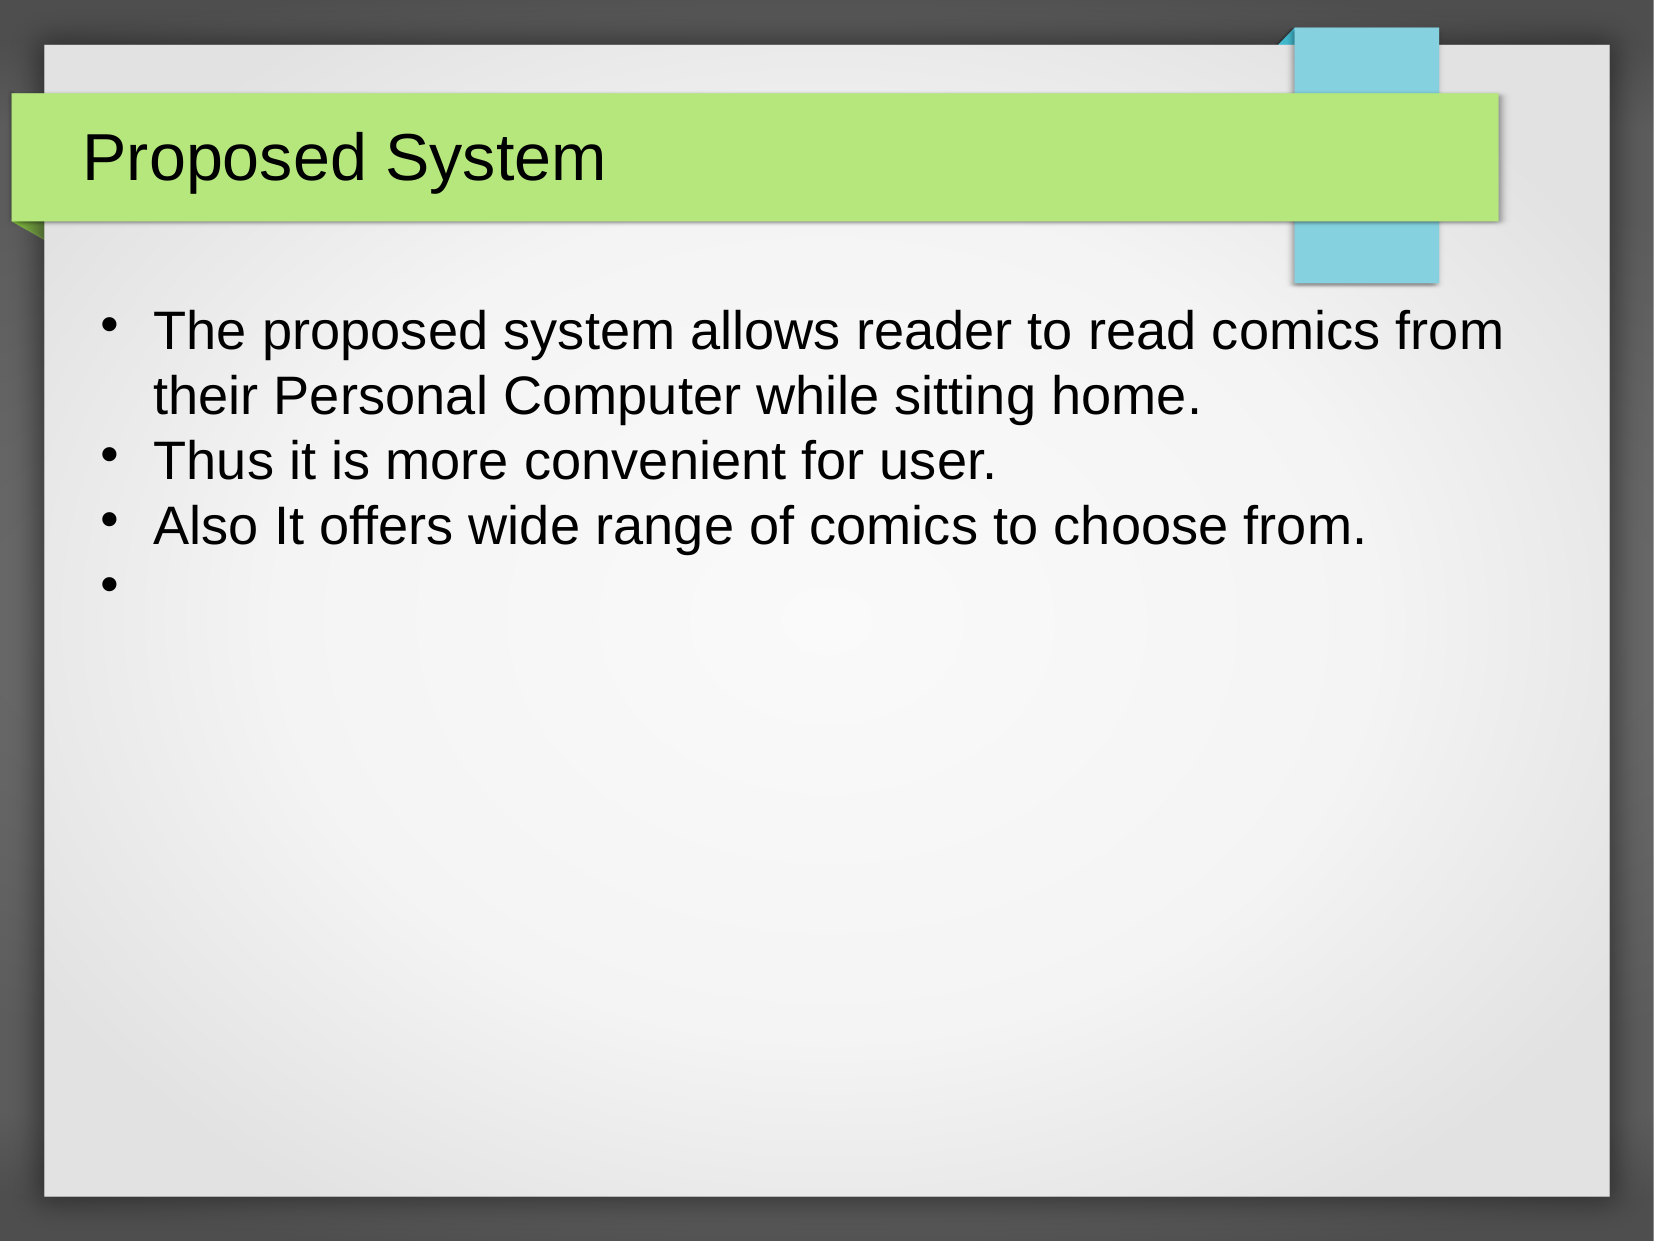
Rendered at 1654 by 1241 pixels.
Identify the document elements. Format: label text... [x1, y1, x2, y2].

text_box The proposed system allows reader to read comics from their Personal Computer while sitting home. Thus it is more convenient for user. Also It offers wide range of comics to choose from. [82, 295, 1571, 1015]
text_box Proposed System [82, 94, 1264, 213]
picture [0, 0, 1654, 1241]
